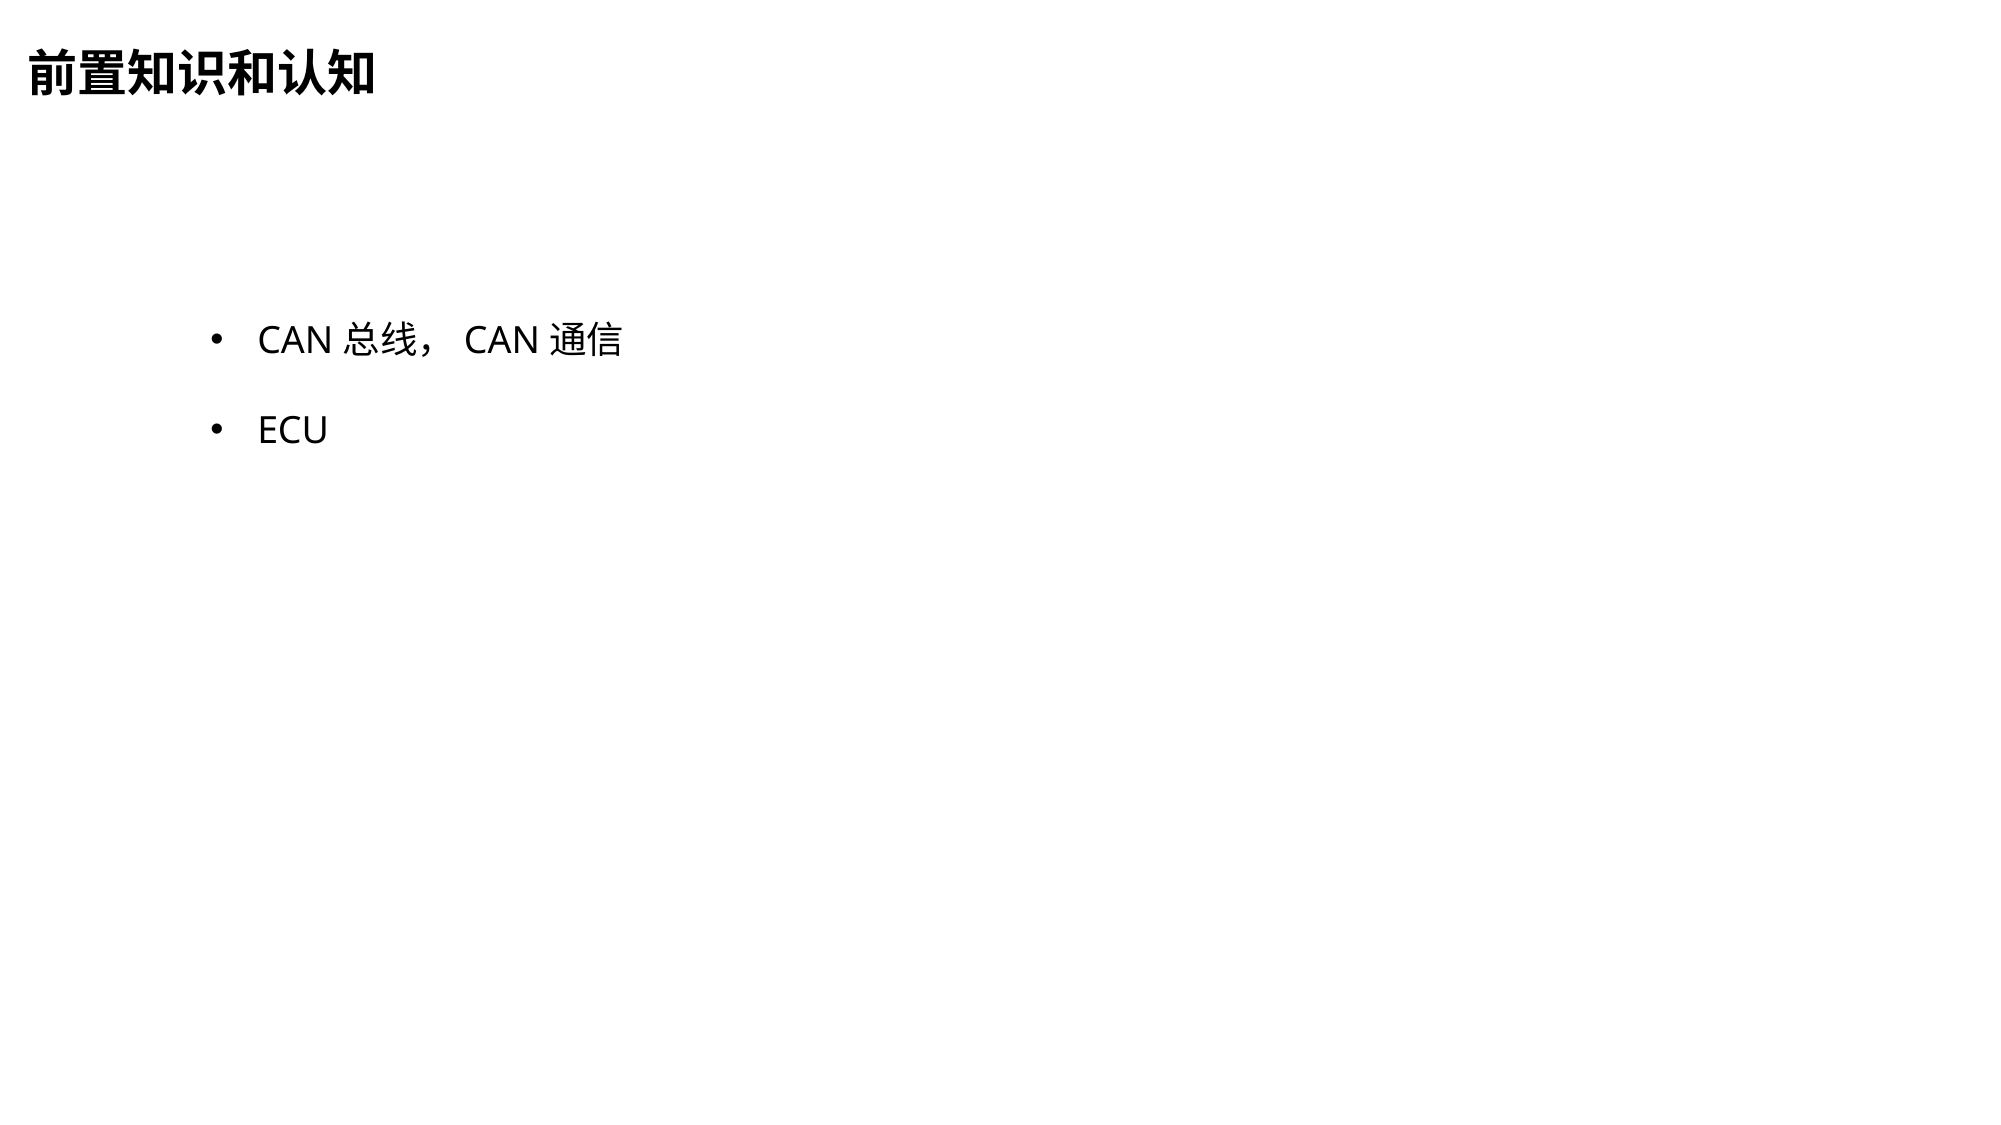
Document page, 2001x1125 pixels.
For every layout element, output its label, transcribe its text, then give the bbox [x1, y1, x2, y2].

title 前置知识和认知 [12, 22, 438, 129]
text_box CAN总线，CAN通信 ECU [195, 308, 1805, 684]
